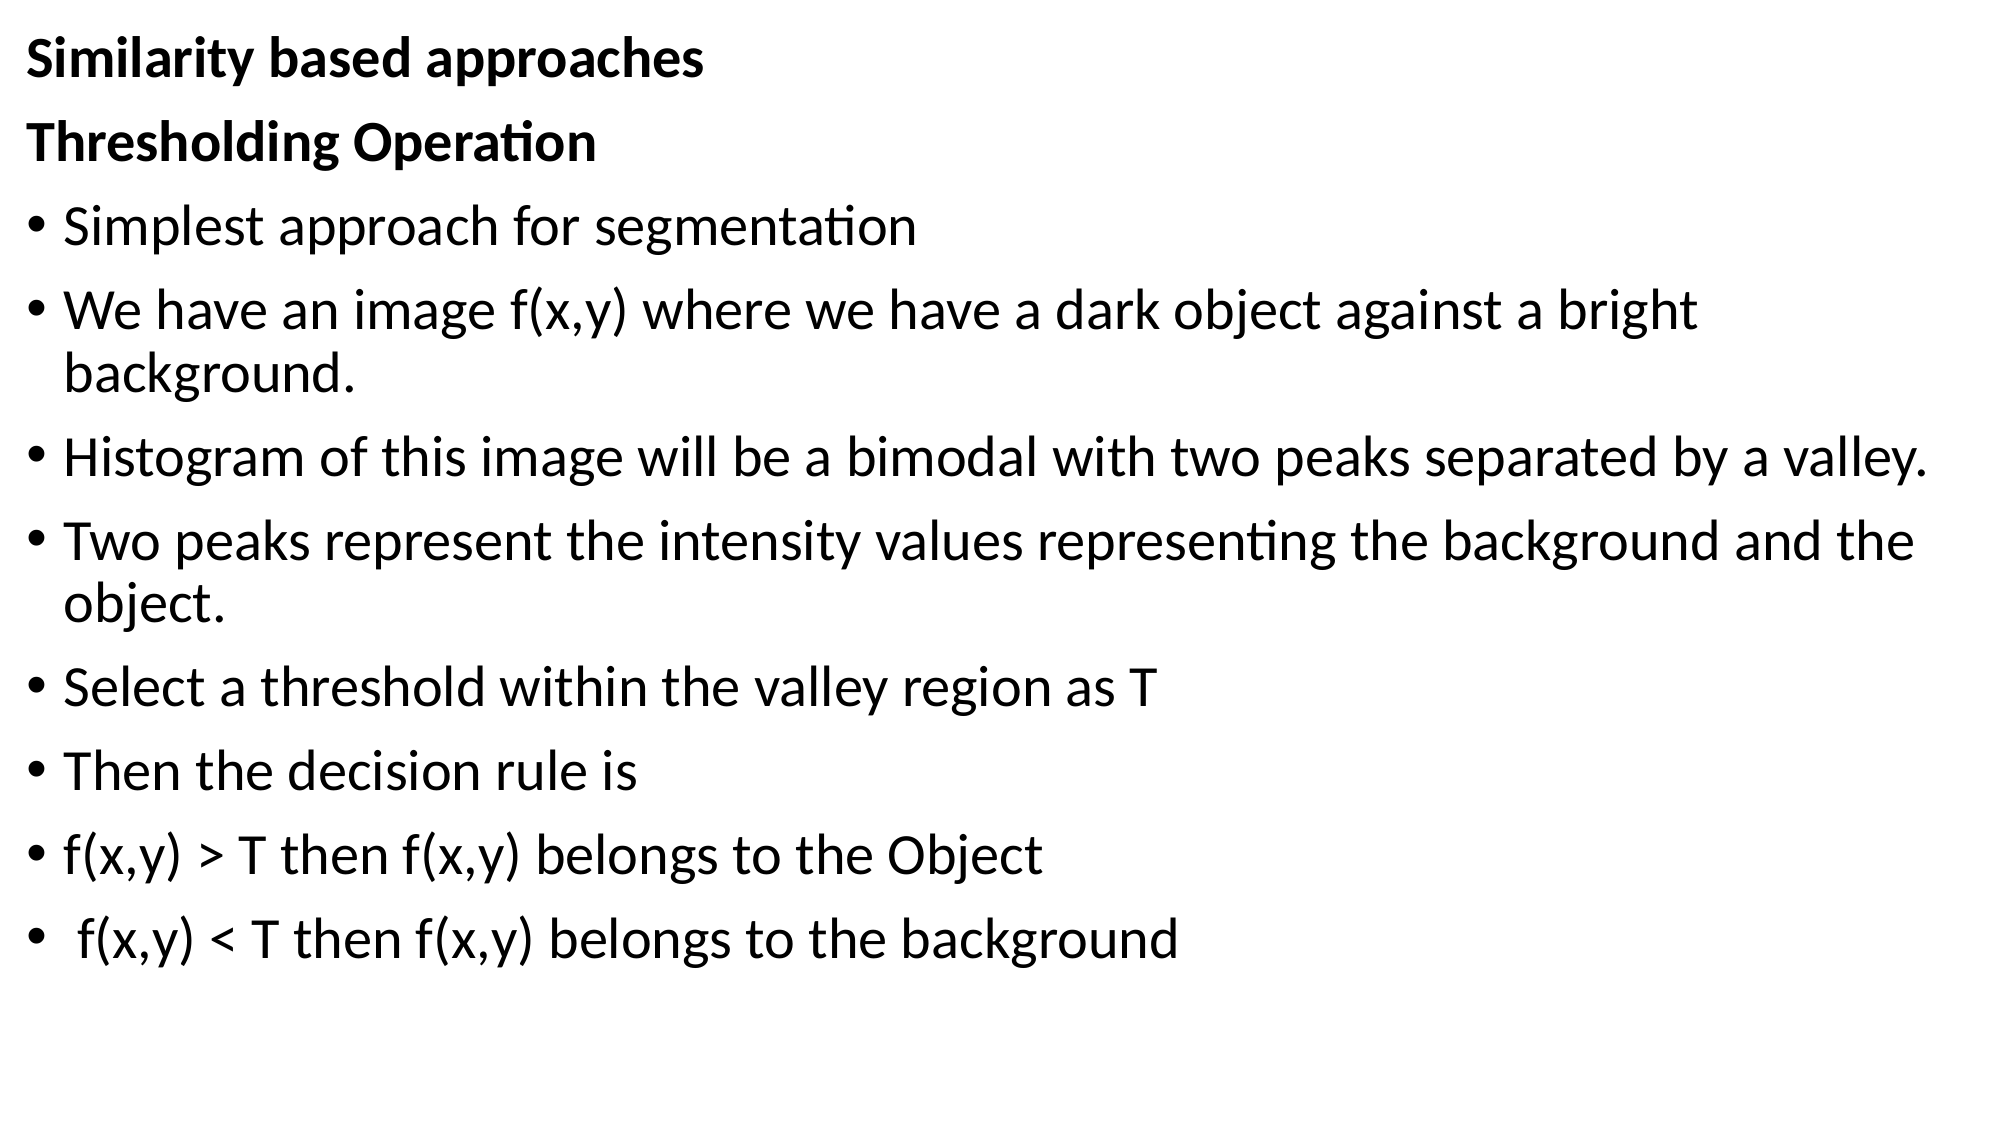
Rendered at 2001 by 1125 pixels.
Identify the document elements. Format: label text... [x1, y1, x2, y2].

list Similarity based approaches Thresholding Operation Simplest approach for segmentation We have an image f(x,y) where we have a dark object against a bright background. Histogram of this image will be a bimodal with two peaks separated by a valley. Two peaks represent the intensity values representing the background and the object. Select a threshold within the valley region as T Then the decision rule is f(x,y) > T then f(x,y) belongs to the Object f(x,y) < T then f(x,y) belongs to the background [11, 20, 1971, 1090]
